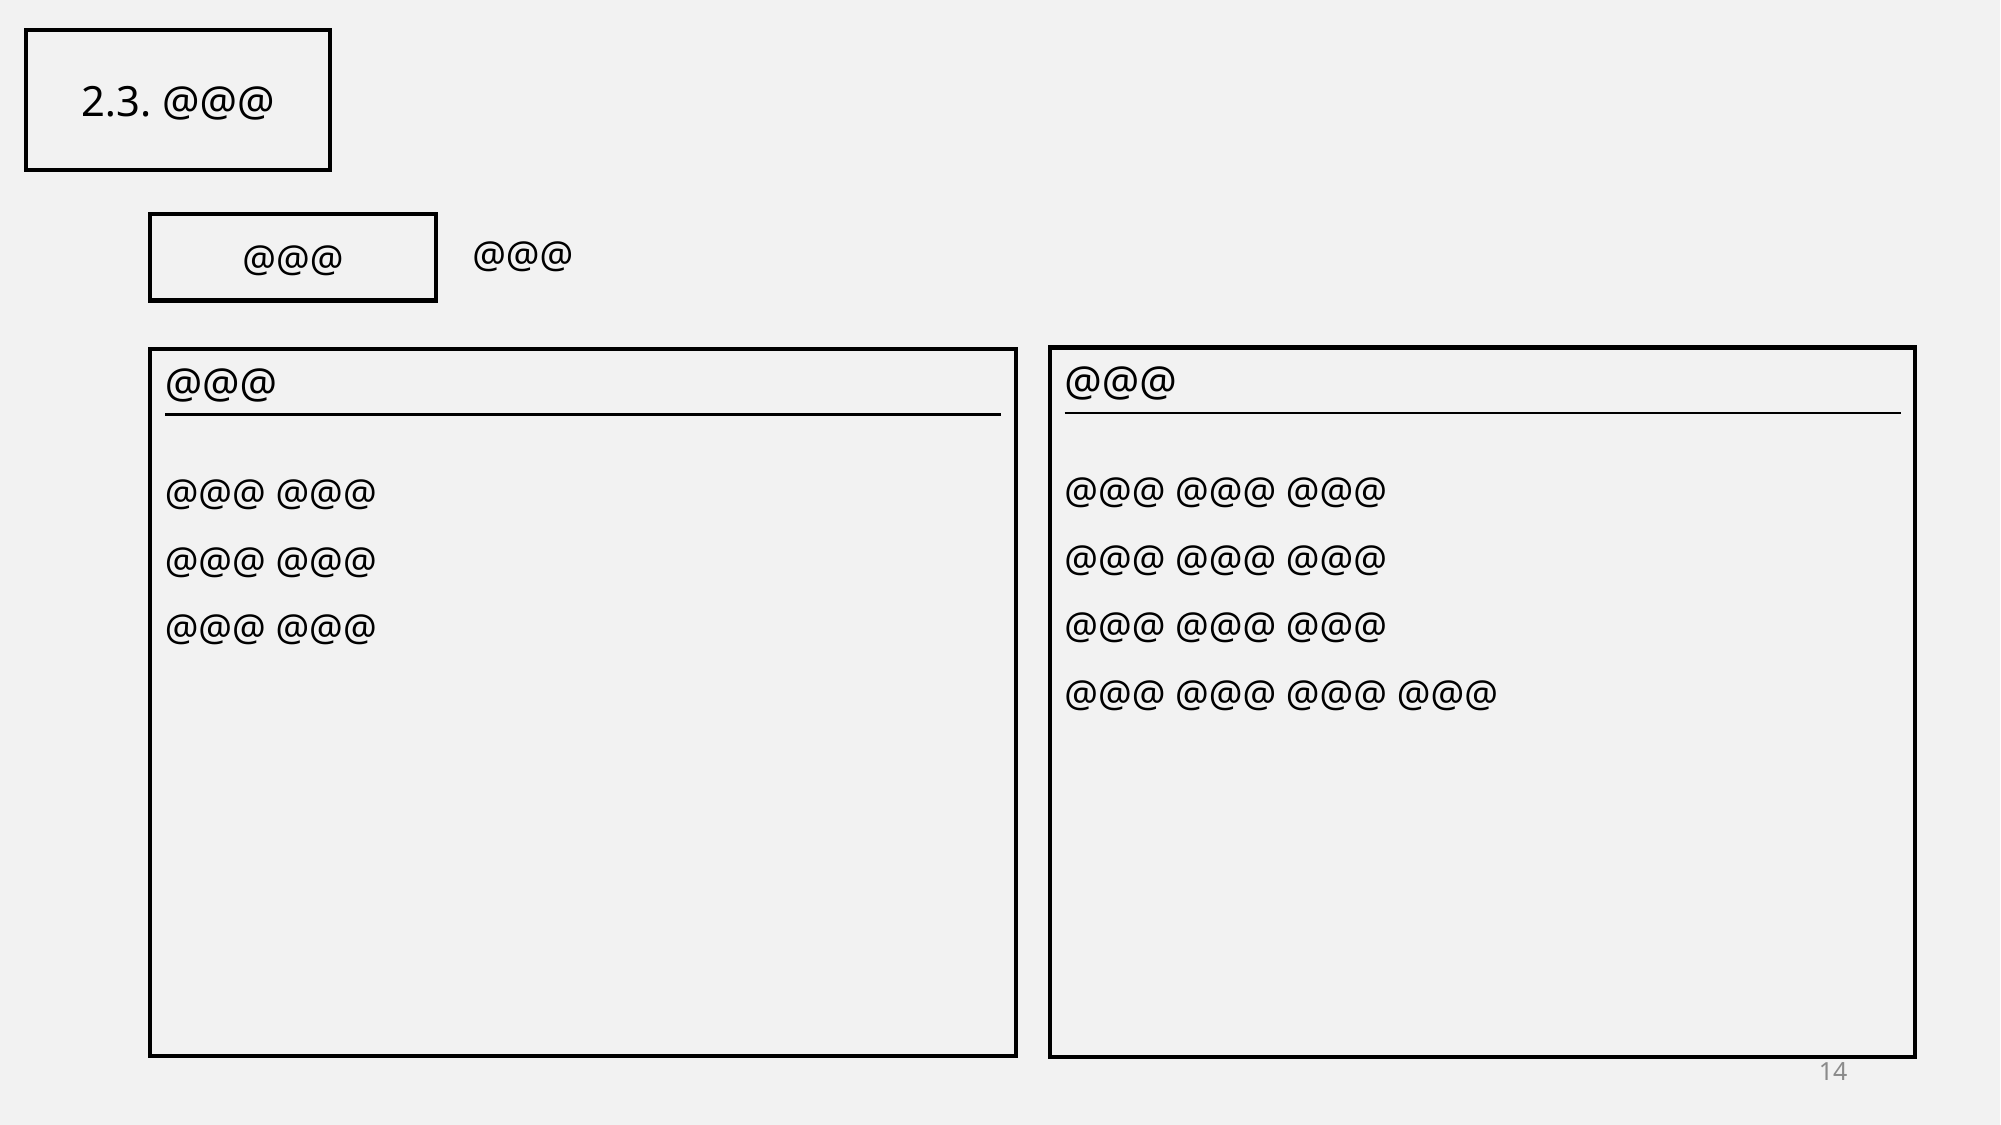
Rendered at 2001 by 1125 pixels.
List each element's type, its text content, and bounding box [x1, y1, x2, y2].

text_box @@@ [457, 223, 1100, 284]
text_box @@@ [149, 213, 437, 301]
slide_number 14 [1412, 1042, 1863, 1103]
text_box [150, 348, 1016, 717]
text_box [149, 348, 1017, 1057]
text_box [26, 29, 330, 171]
text_box [1049, 715, 1916, 1058]
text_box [1049, 347, 1916, 715]
